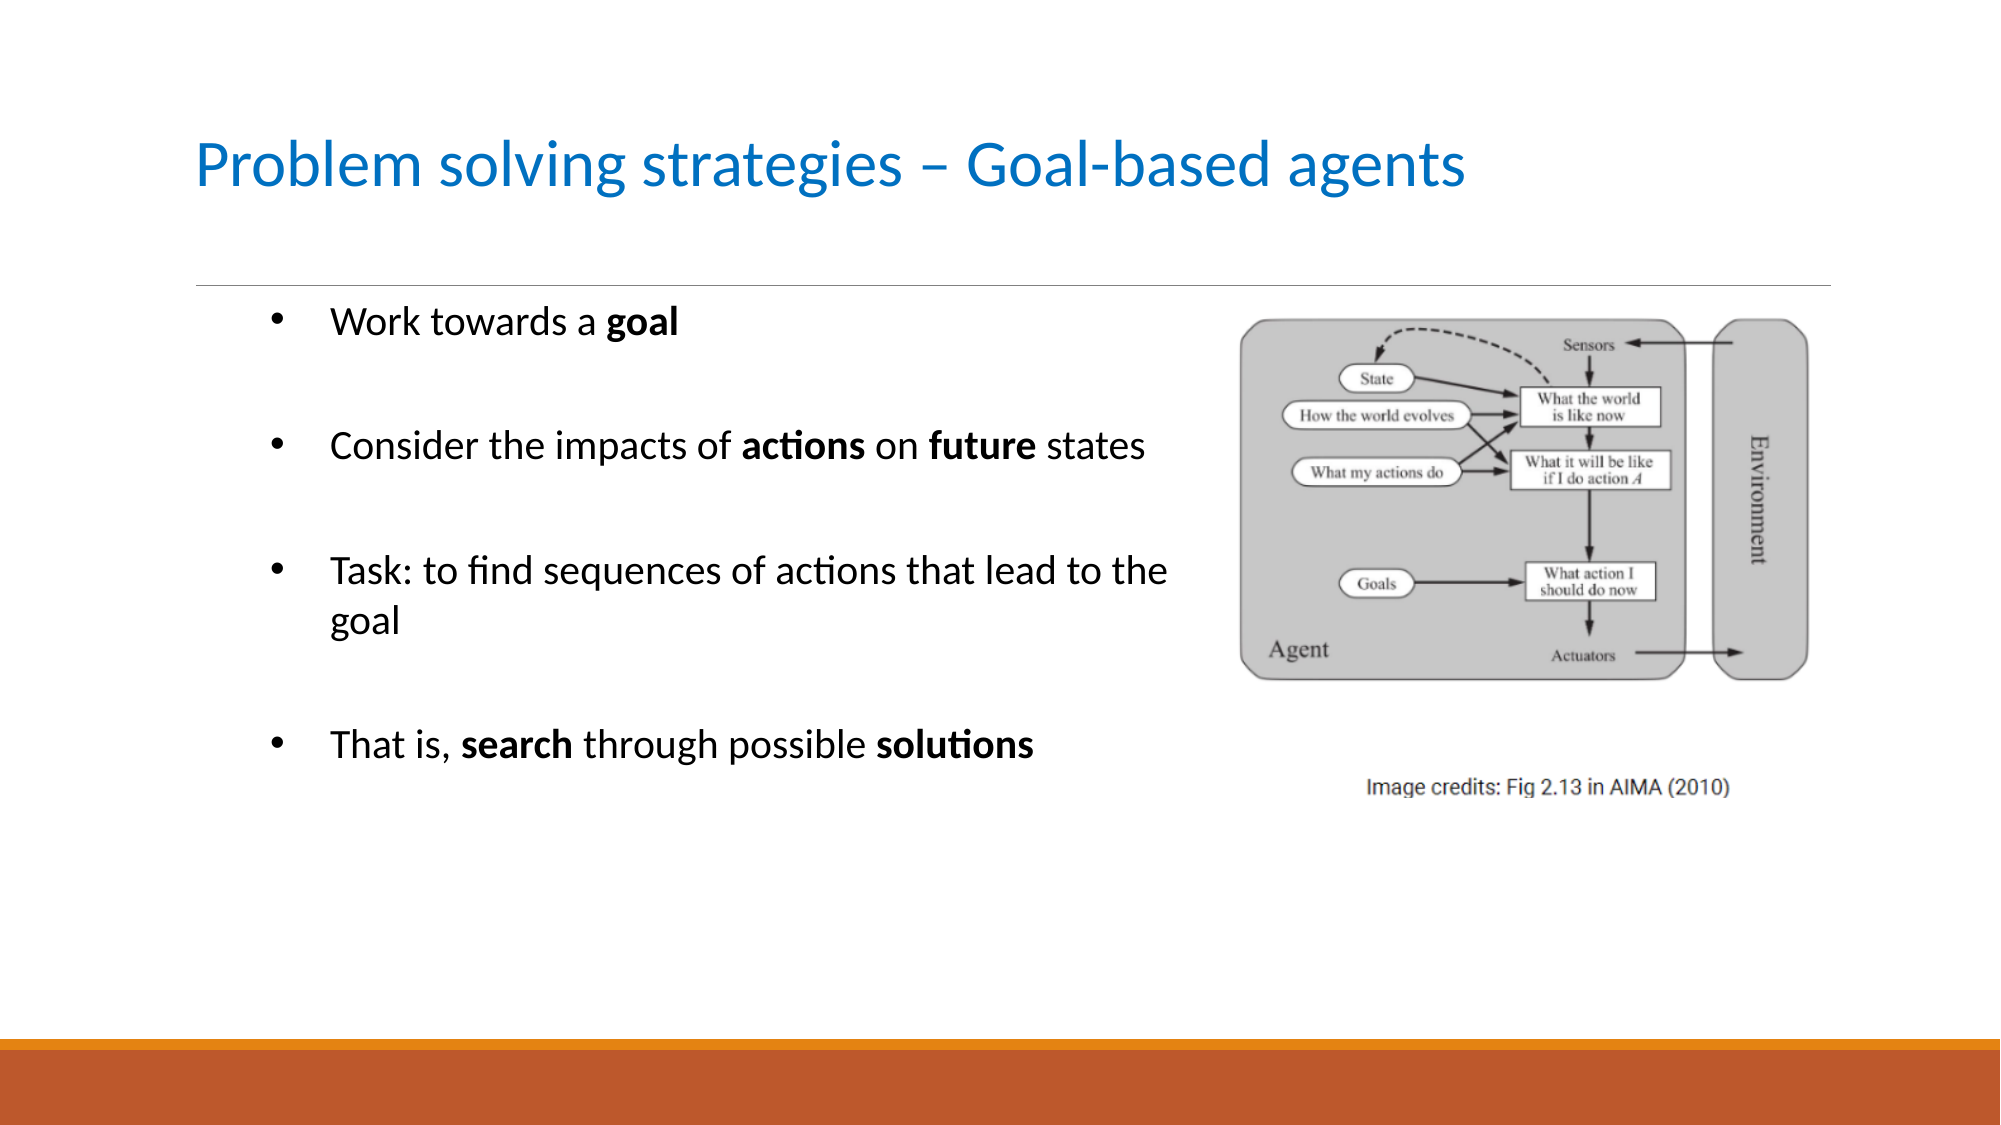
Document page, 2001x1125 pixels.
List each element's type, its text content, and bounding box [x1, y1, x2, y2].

list Work towards a goal Consider the impacts of actions on future states Task: to find sequences of actions that lead to the goal That is, search through possible solutions [180, 286, 1189, 1032]
title Problem solving strategies – Goal-based agents [180, 47, 1830, 285]
picture [1219, 302, 1831, 798]
